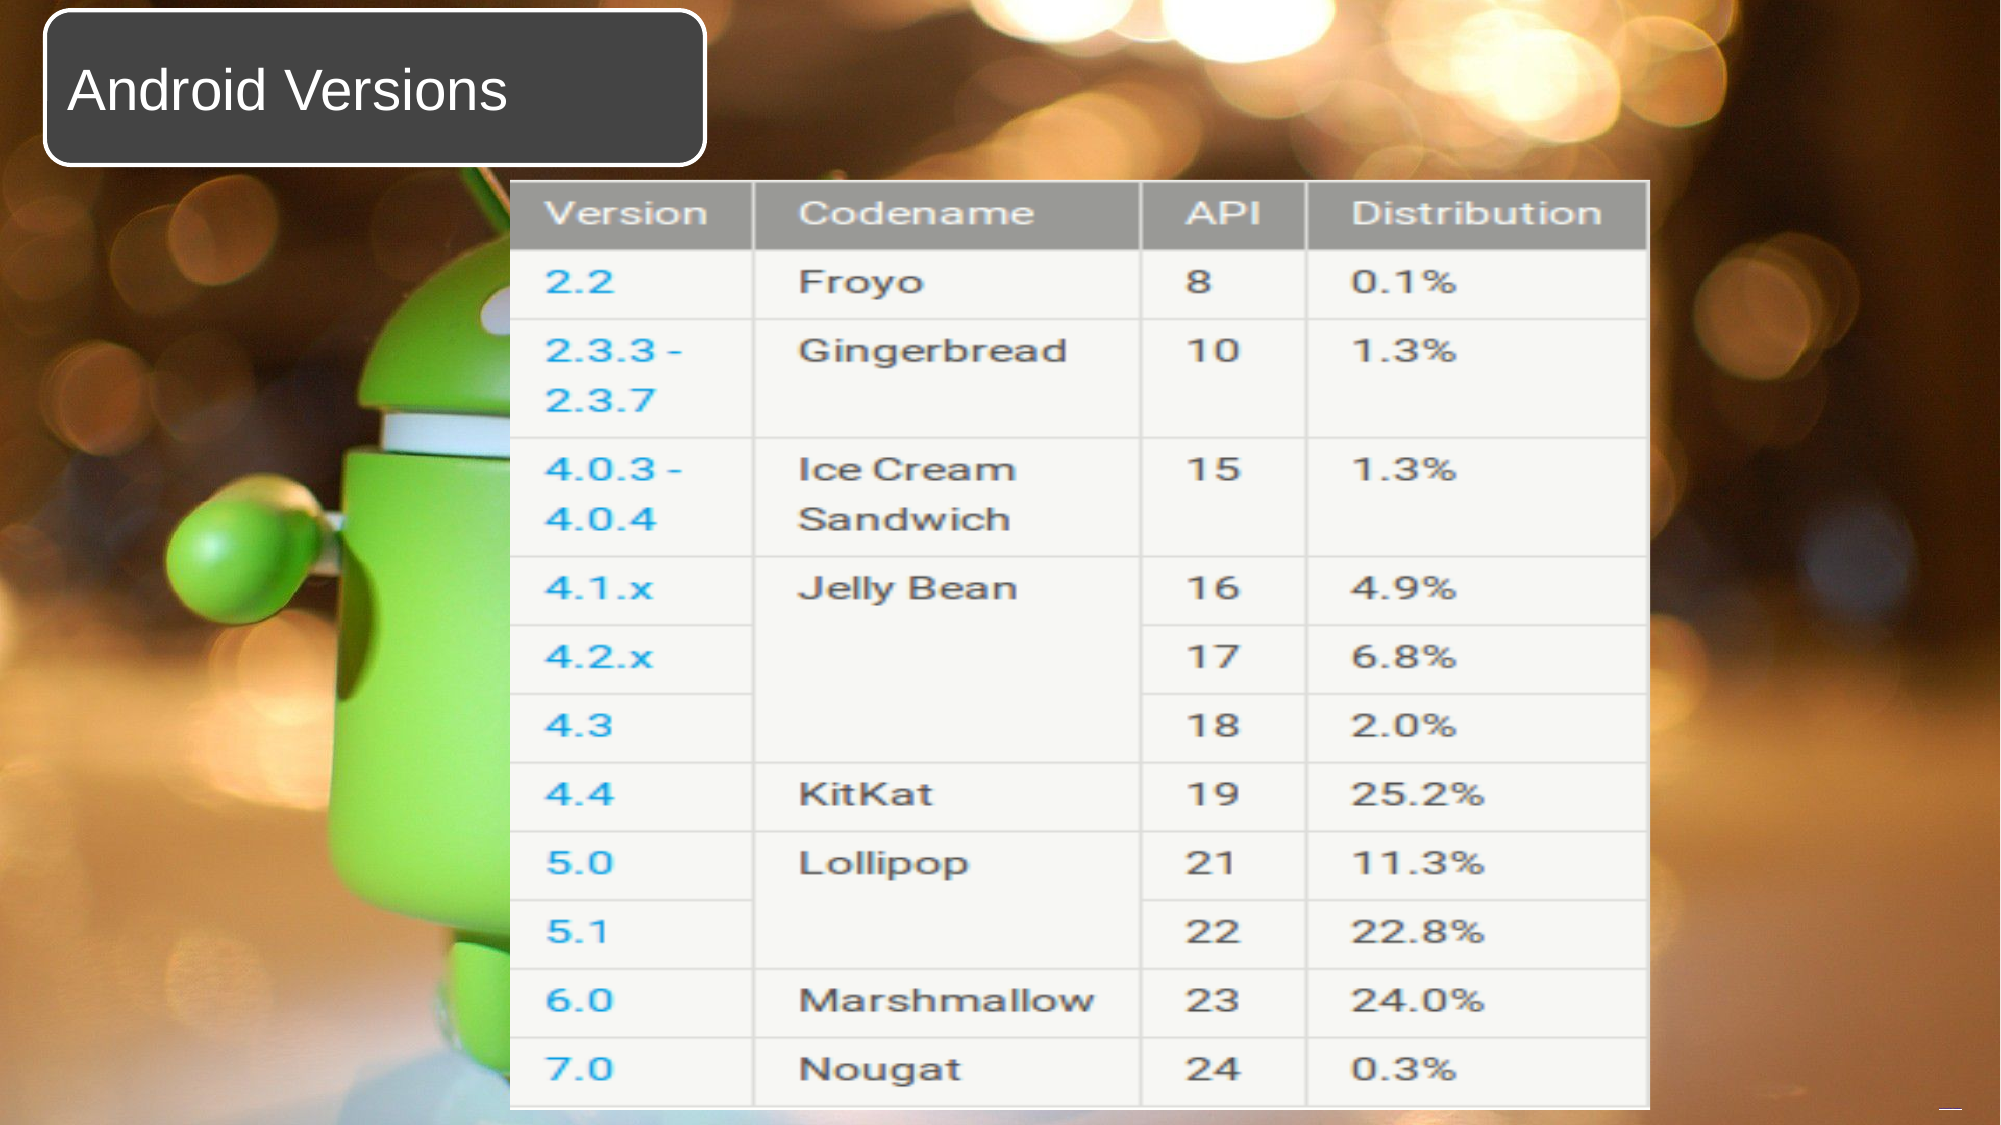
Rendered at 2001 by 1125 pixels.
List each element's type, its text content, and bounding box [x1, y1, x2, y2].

text_box [510, 179, 1651, 1111]
text_box Android Versions [42, 8, 708, 168]
picture [0, 0, 2001, 1125]
text_box Free PowerPoint Templates [1924, 1099, 1979, 1118]
